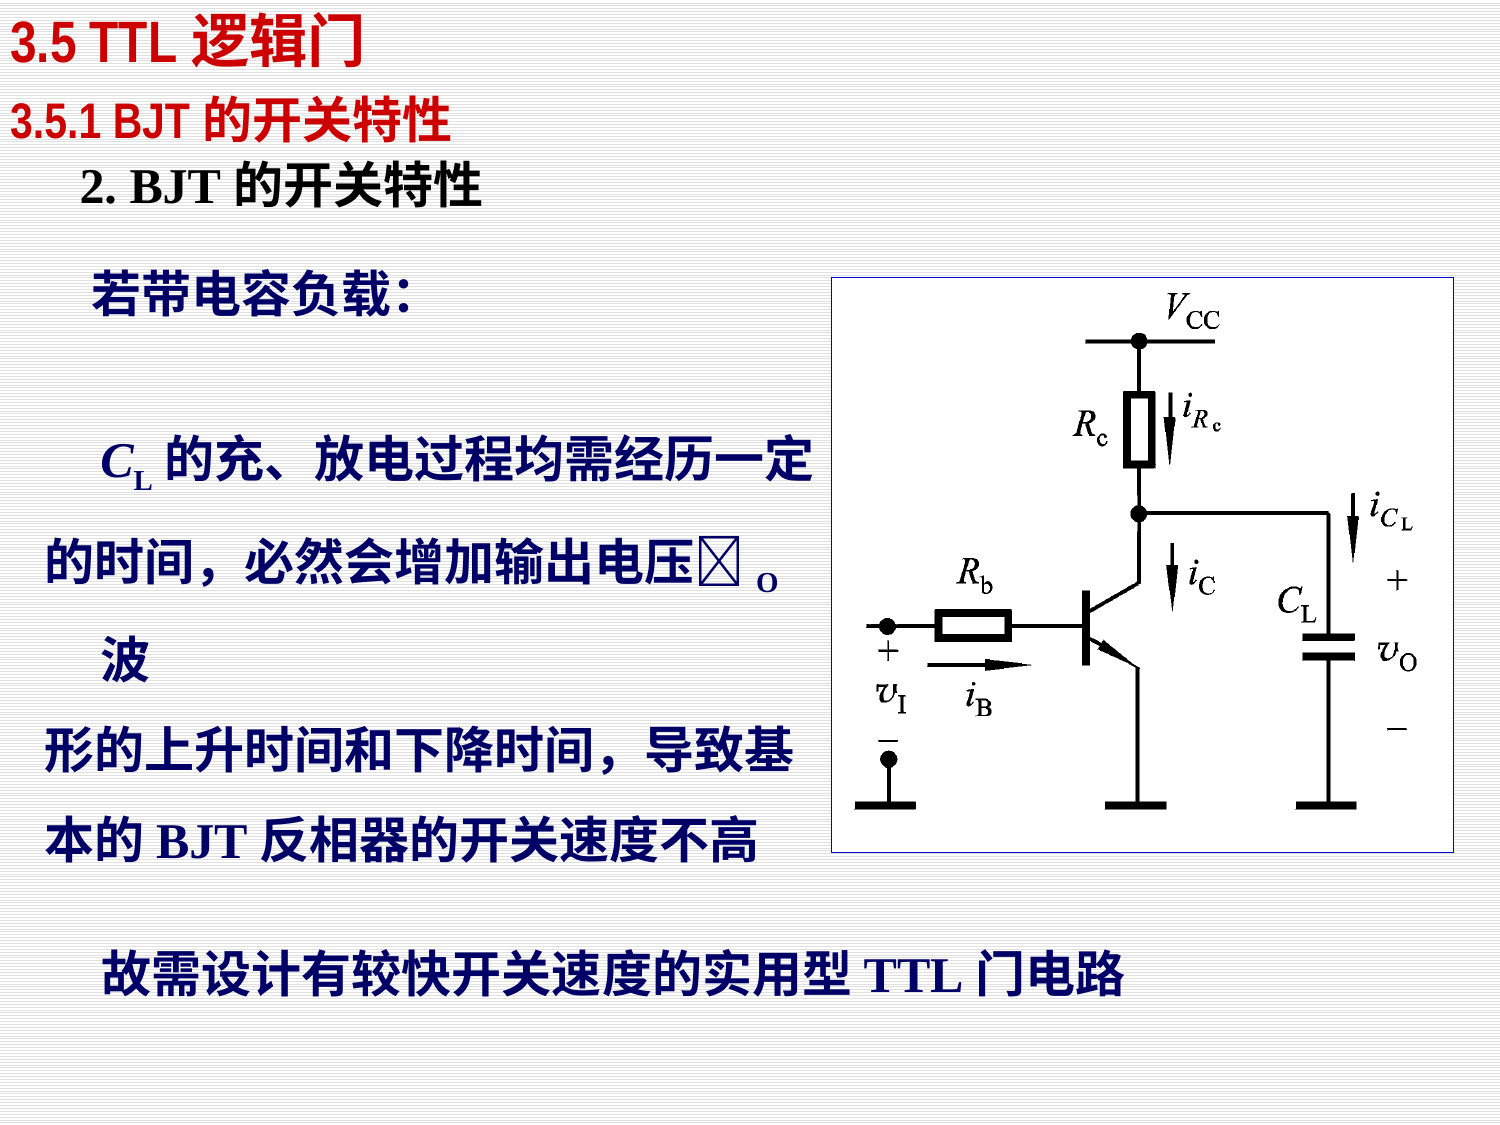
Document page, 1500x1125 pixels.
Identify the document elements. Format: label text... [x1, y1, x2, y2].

text_box 3.5.1 BJT的开关特性 [7, 87, 500, 151]
text_box 3.5 TTL逻辑门 [7, 2, 441, 77]
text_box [832, 278, 1453, 852]
text_box 故需设计有较快开关速度的实用型TTL门电路 [87, 904, 1141, 1010]
text_box 2. BJT的开关特性 [64, 132, 524, 221]
text_box CL的充、放电过程均需经历一定 的时间，必然会增加输出电压O波 形的上升时间和下降时间，导致基 本的BJT反相器的开关速度不高 [29, 386, 846, 876]
text_box 若带电容负载： [76, 240, 443, 331]
